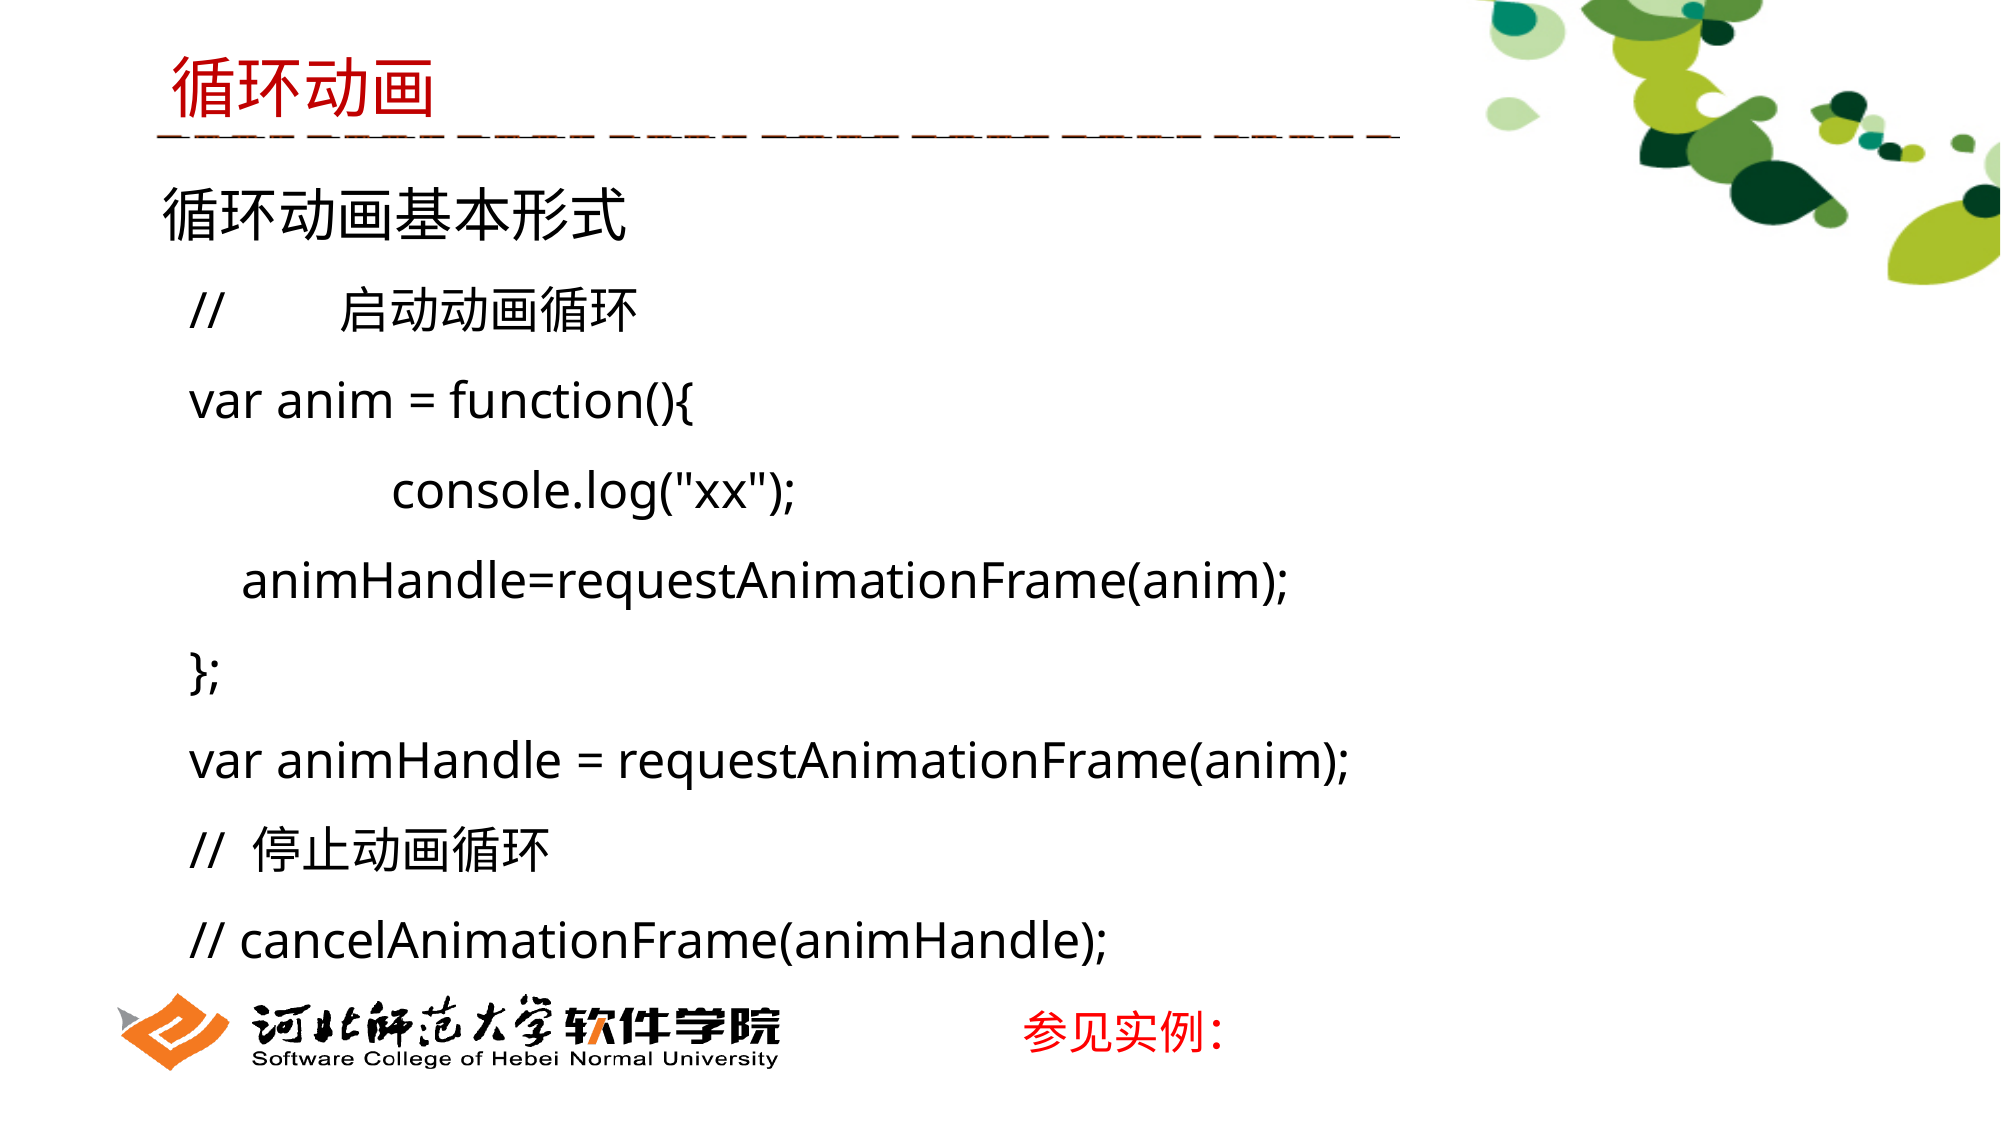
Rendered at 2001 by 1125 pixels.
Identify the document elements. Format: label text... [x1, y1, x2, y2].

picture [0, 0, 2001, 1125]
list 循环动画 [155, 38, 1536, 120]
list 循环动画基本形式 // 启动动画循环 var anim = function(){ console.log("xx"); animHandle=requestAnimationFrame(anim); }; var animHandle = requestAnimationFrame(anim); // 停止动画循环 // cancelAnimationFrame(animHandle); [147, 136, 1851, 997]
text_box 参见实例： [1007, 996, 1899, 1067]
